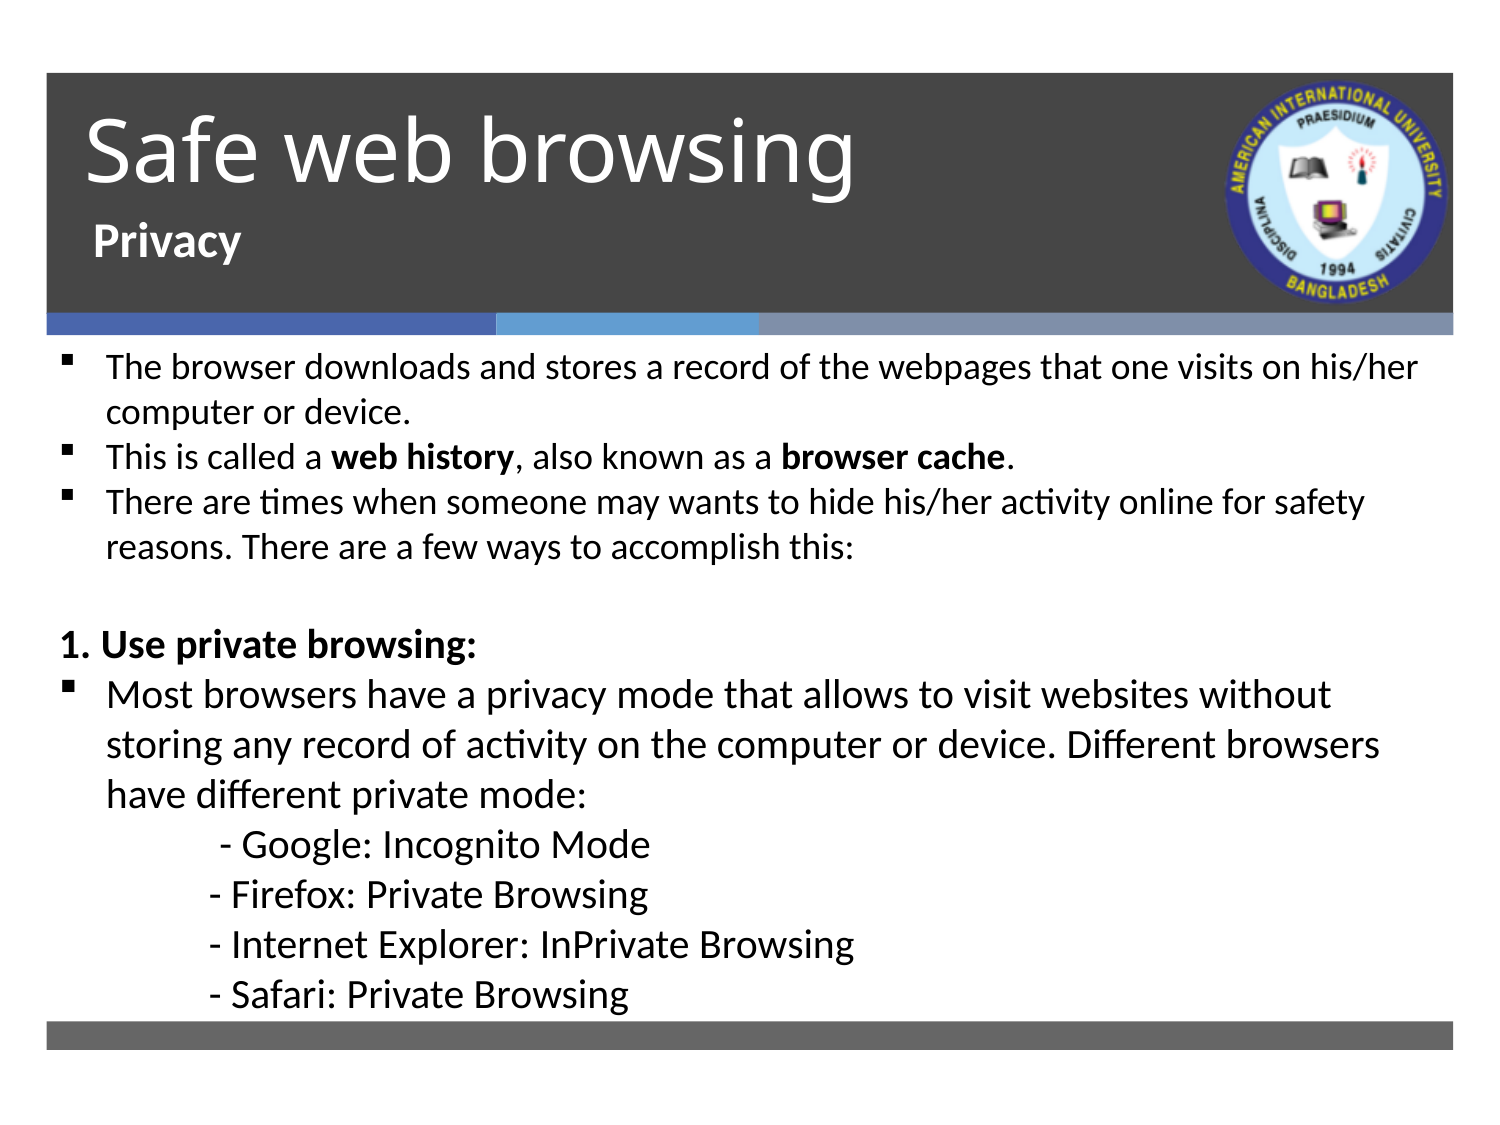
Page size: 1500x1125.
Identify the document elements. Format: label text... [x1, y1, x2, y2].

picture [1220, 75, 1454, 310]
subtitle Privacy [78, 199, 1351, 279]
text_box The browser downloads and stores a record of the webpages that one visits on his/her computer or device. This is called a web history, also known as a browser cache. There are times when someone may wants to hide his/her activity online for safety reasons. There are a few ways to accomplish this: 1. Use private browsing: Most browsers have a privacy mode that allows to visit websites without storing any record of activity on the computer or device. Different browsers have different private mode: - Google: Incognito Mode - Firefox: Private Browsing - Internet Explorer: InPrivate Browsing - Safari: Private Browsing [44, 334, 1456, 1025]
title Safe web browsing [69, 28, 1351, 208]
